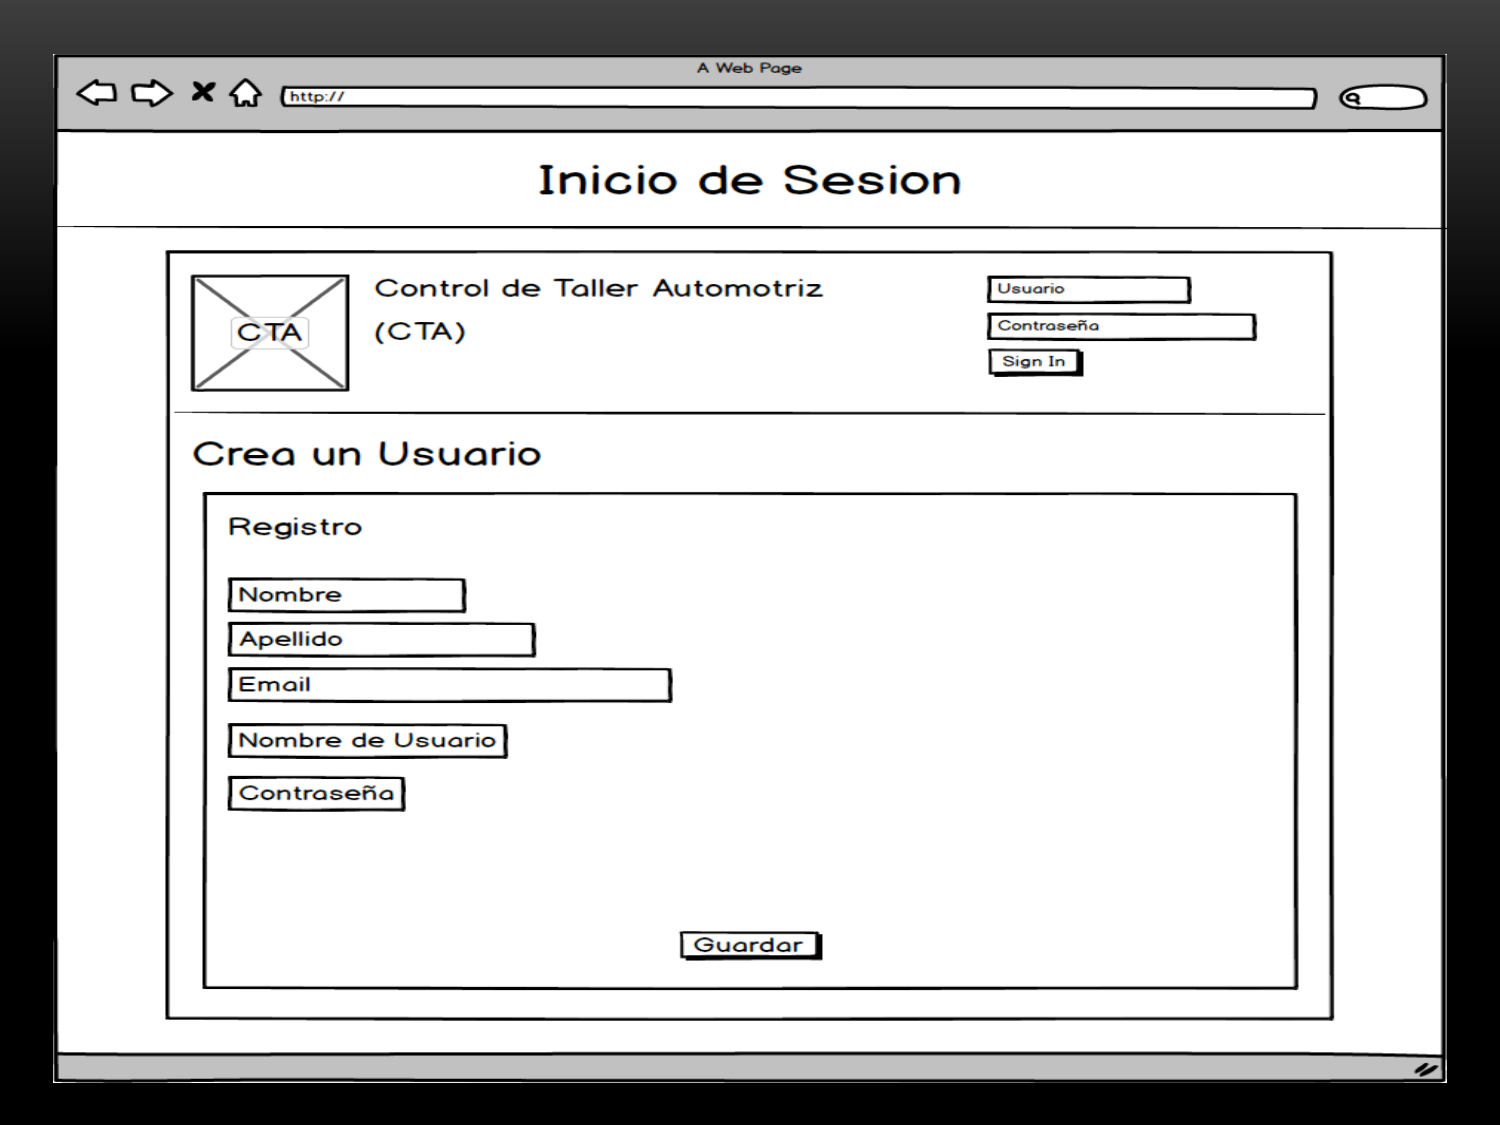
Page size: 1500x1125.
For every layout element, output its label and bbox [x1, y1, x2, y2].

list [52, 54, 1448, 1083]
picture [0, 0, 1500, 1125]
